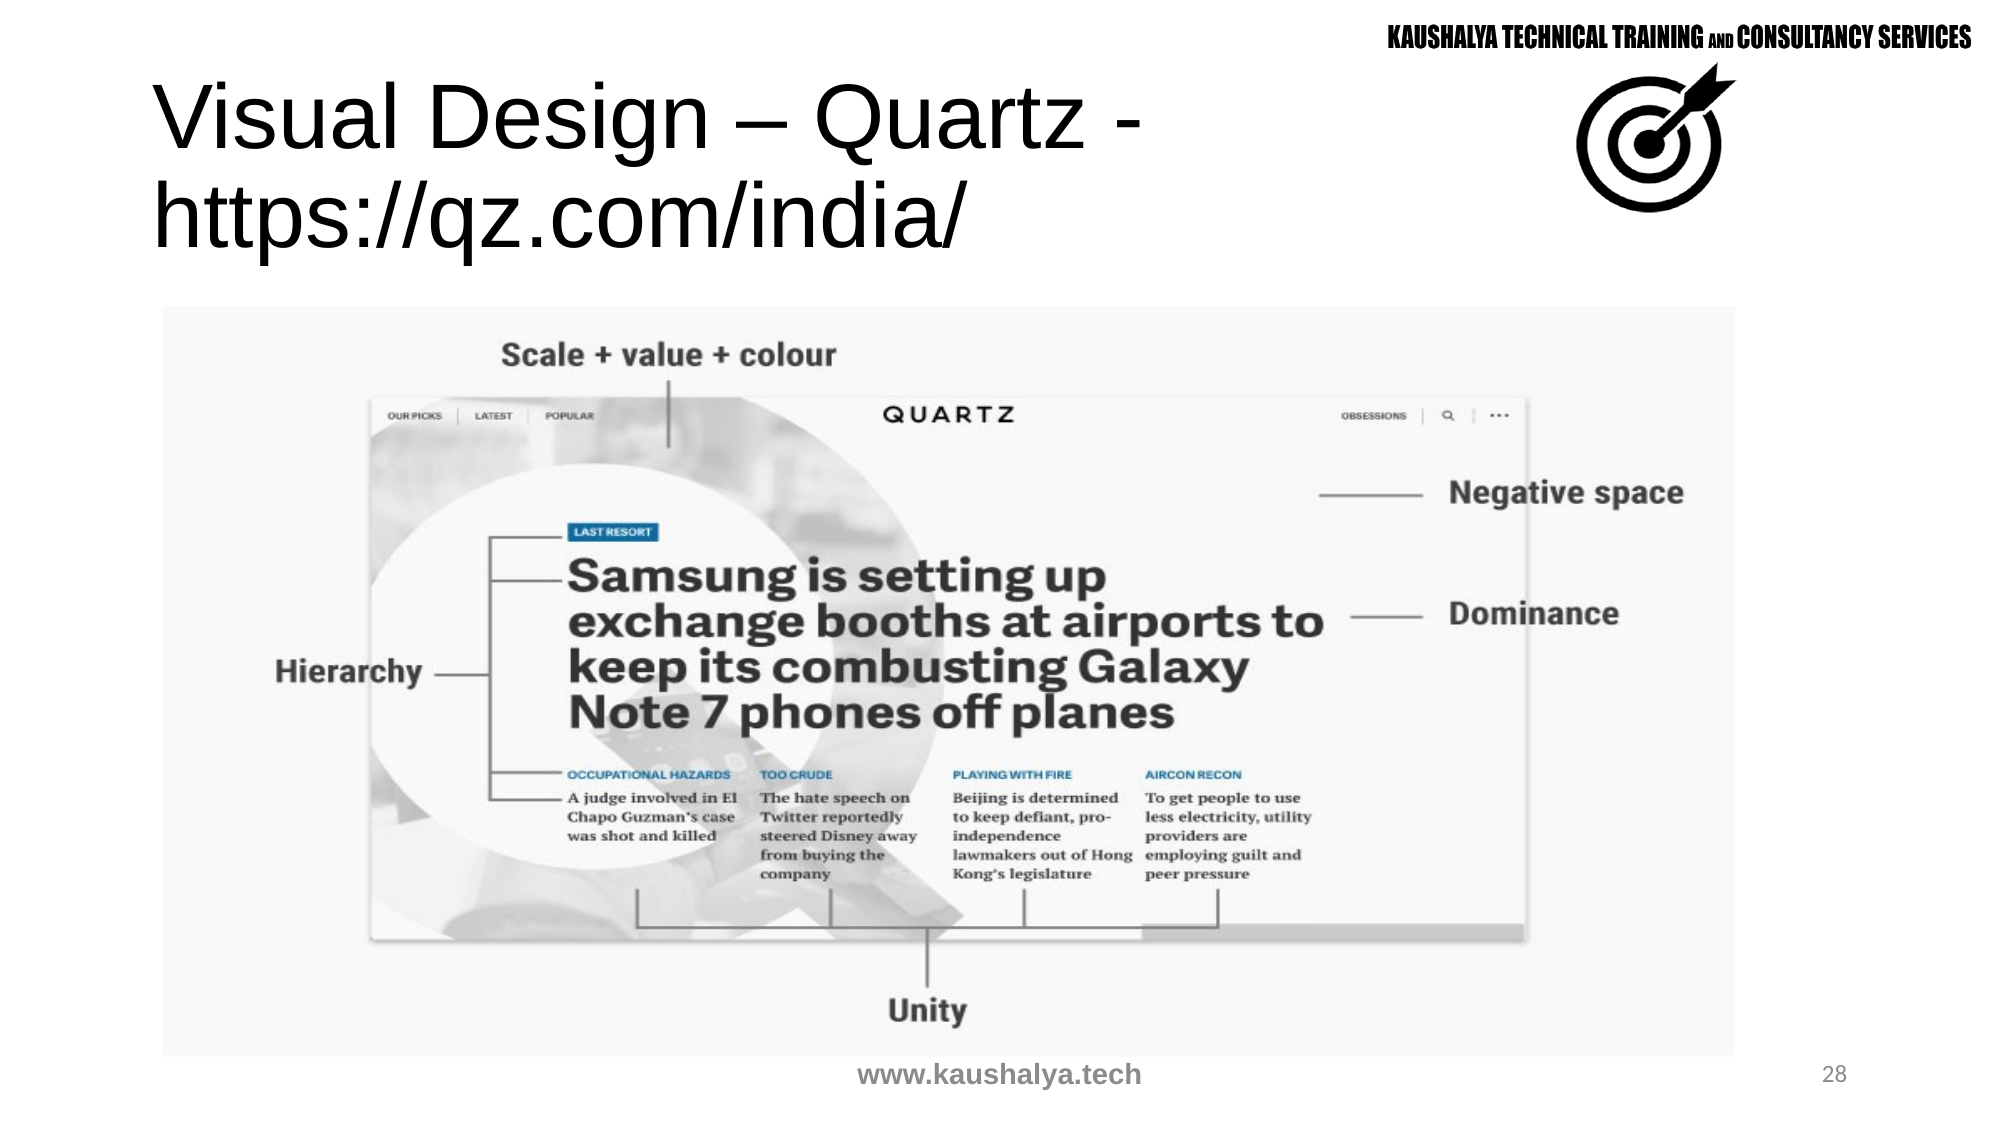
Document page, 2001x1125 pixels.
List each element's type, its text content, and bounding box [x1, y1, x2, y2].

title Visual Design – Quartz - https://qz.com/india/ [137, 59, 1863, 278]
picture [1358, 2, 1997, 221]
list [137, 299, 1863, 1014]
slide_number 28 [1412, 1042, 1863, 1103]
picture [163, 306, 1735, 1057]
footer www.kaushalya.tech [662, 1057, 1338, 1103]
